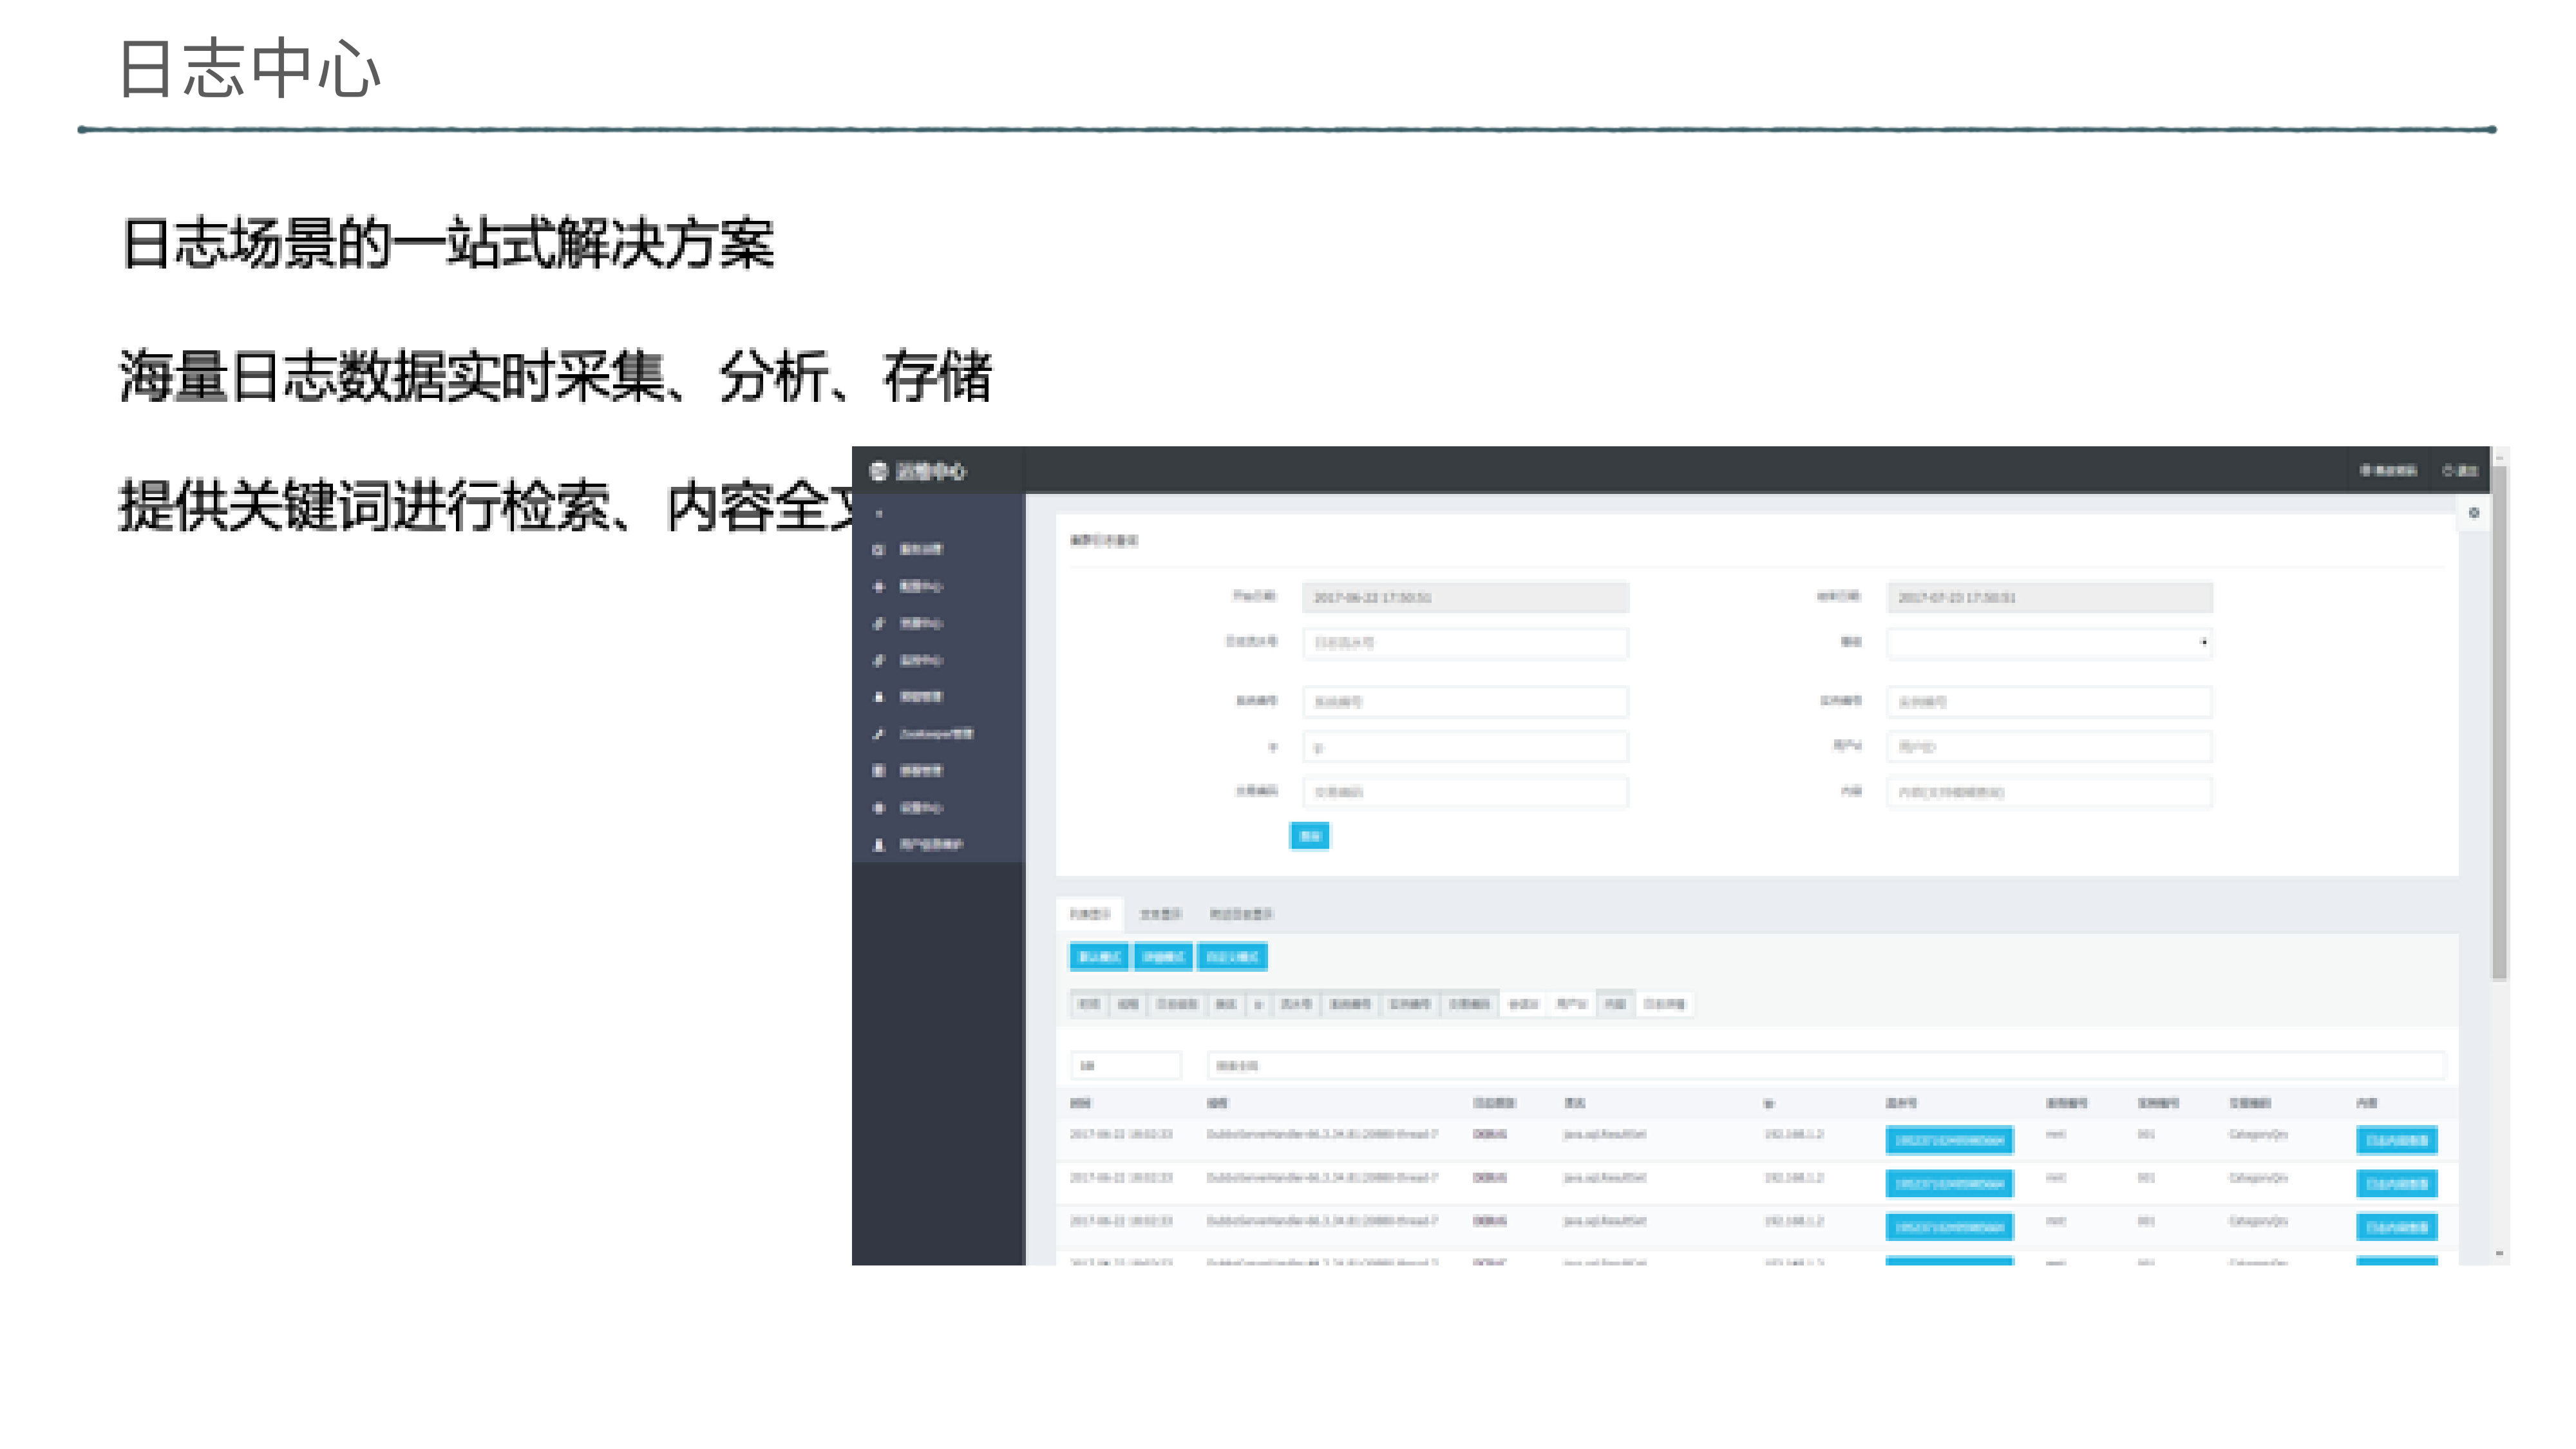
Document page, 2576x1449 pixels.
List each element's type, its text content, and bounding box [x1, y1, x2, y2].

picture [84, 194, 2510, 1265]
picture [75, 124, 2501, 137]
text_box 日志中心 [107, 21, 875, 112]
